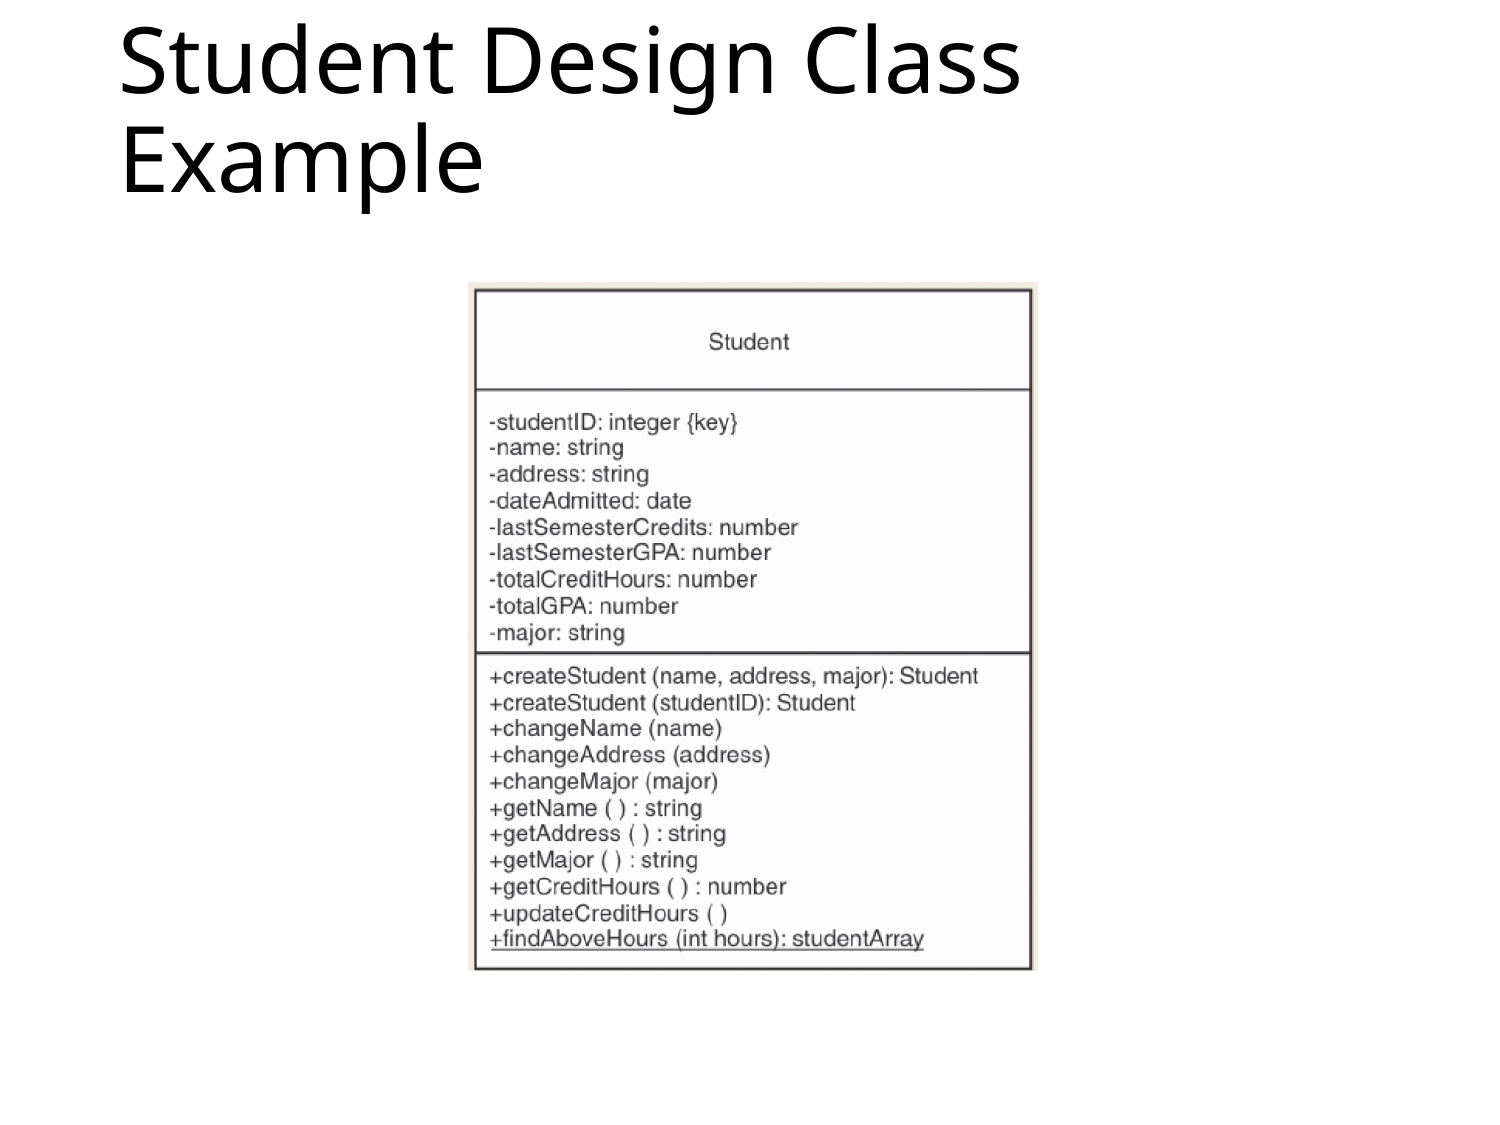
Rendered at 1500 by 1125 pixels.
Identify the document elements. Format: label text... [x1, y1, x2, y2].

picture [461, 267, 1039, 971]
title Student Design Class Example [103, 59, 1397, 278]
